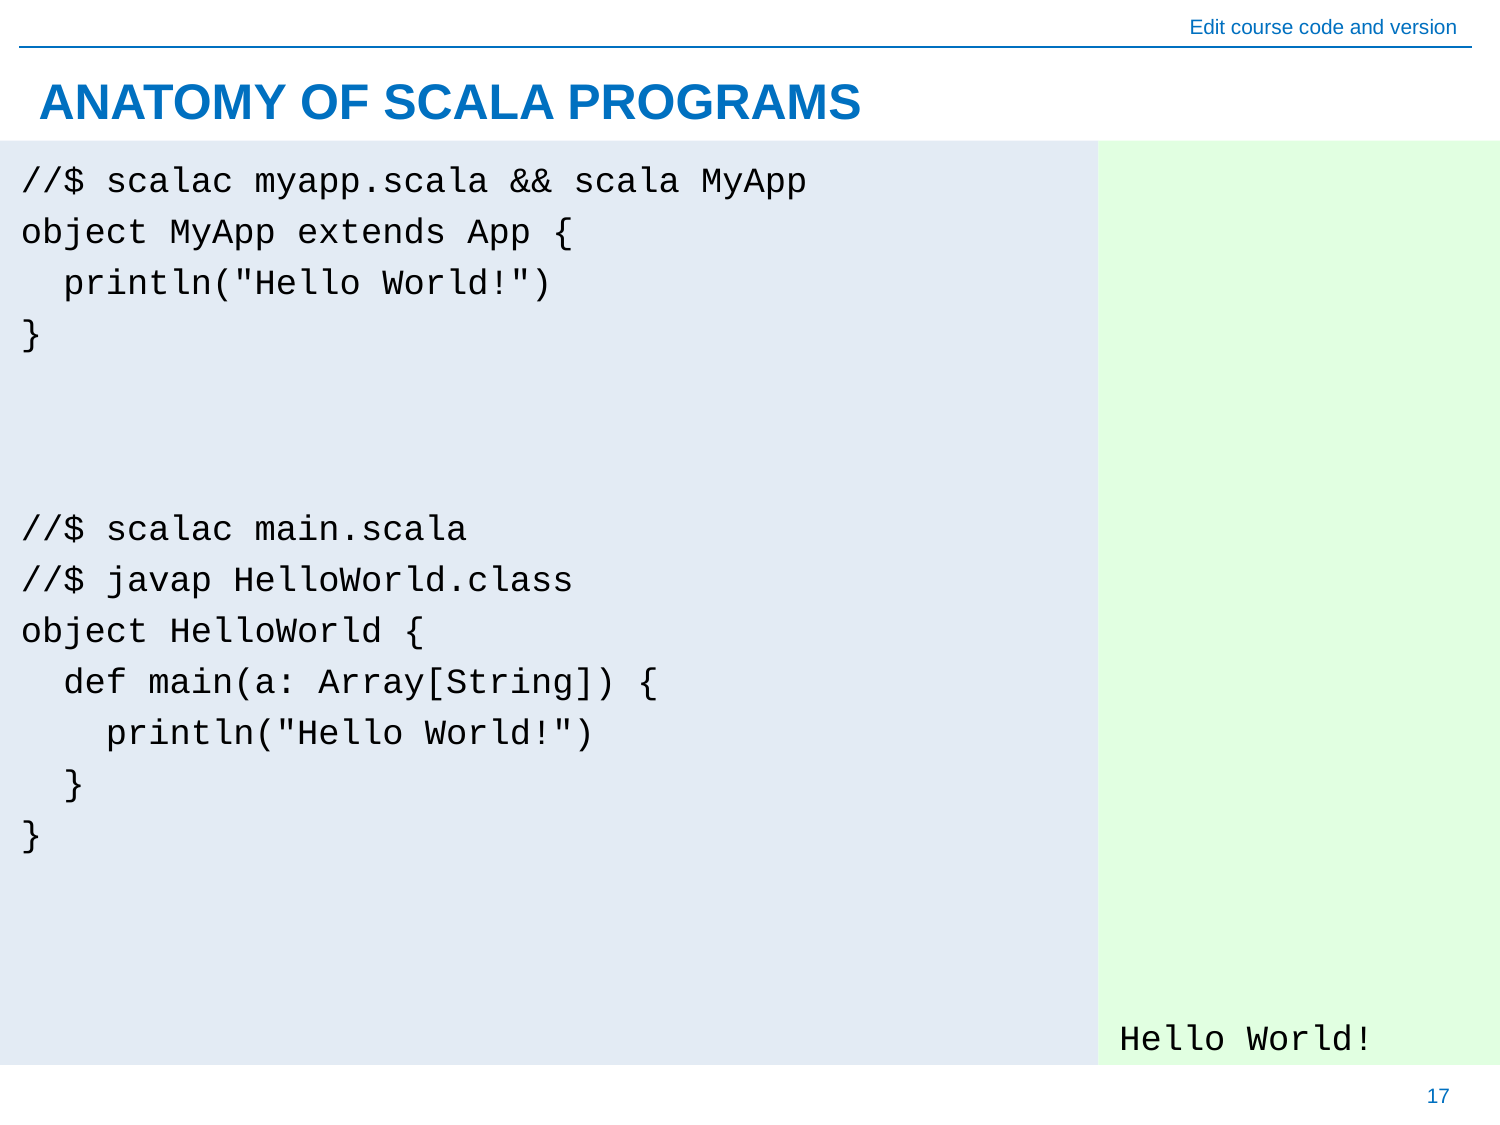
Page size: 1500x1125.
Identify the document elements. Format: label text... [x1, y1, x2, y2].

list Hello World! [1098, 140, 1500, 1065]
title ANATOMY OF SCALA PROGRAMS [23, 58, 1465, 140]
list //$ scalac myapp.scala && scala MyApp object MyApp extends App { println("Hello World!") } //$ scalac main.scala //$ javap HelloWorld.class object HelloWorld { def main(a: Array[String]) { println("Hello World!") } } [0, 140, 1098, 1065]
